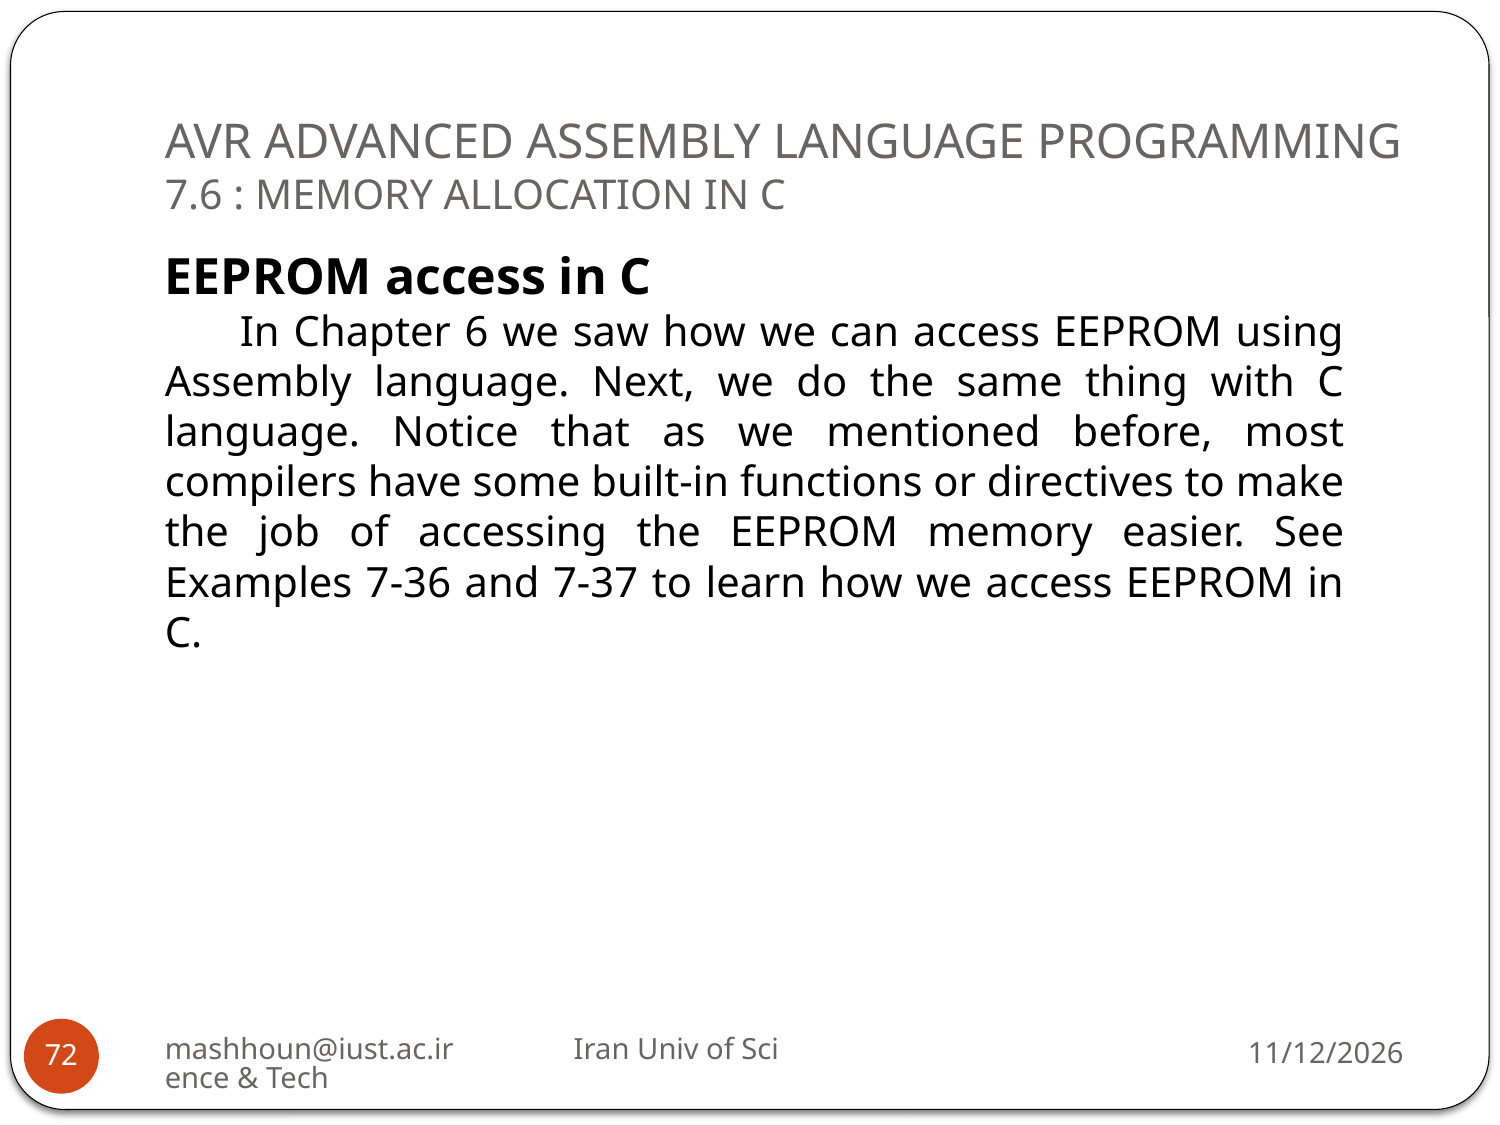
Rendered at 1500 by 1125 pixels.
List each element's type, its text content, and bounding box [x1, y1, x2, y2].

title AVR ADVANCED ASSEMBLY LANGUAGE PROGRAMMING 7.6 : MEMORY ALLOCATION IN C [150, 45, 1425, 233]
footer mashhoun@iust.ac.ir Iran Univ of Science & Tech [150, 1012, 800, 1088]
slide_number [1012, 1015, 1419, 1094]
list EEPROM access in C In Chapter 6 we saw how we can access EEPROM using Assembly language. Next, we do the same thing with C language. Notice that as we mentioned before, most compilers have some built-in functions or directives to make the job of accessing the EEPROM memory easier. See Examples 7-36 and 7-37 to learn how we access EEPROM in C. [150, 237, 1360, 1032]
slide_number 72 [23, 1018, 99, 1094]
